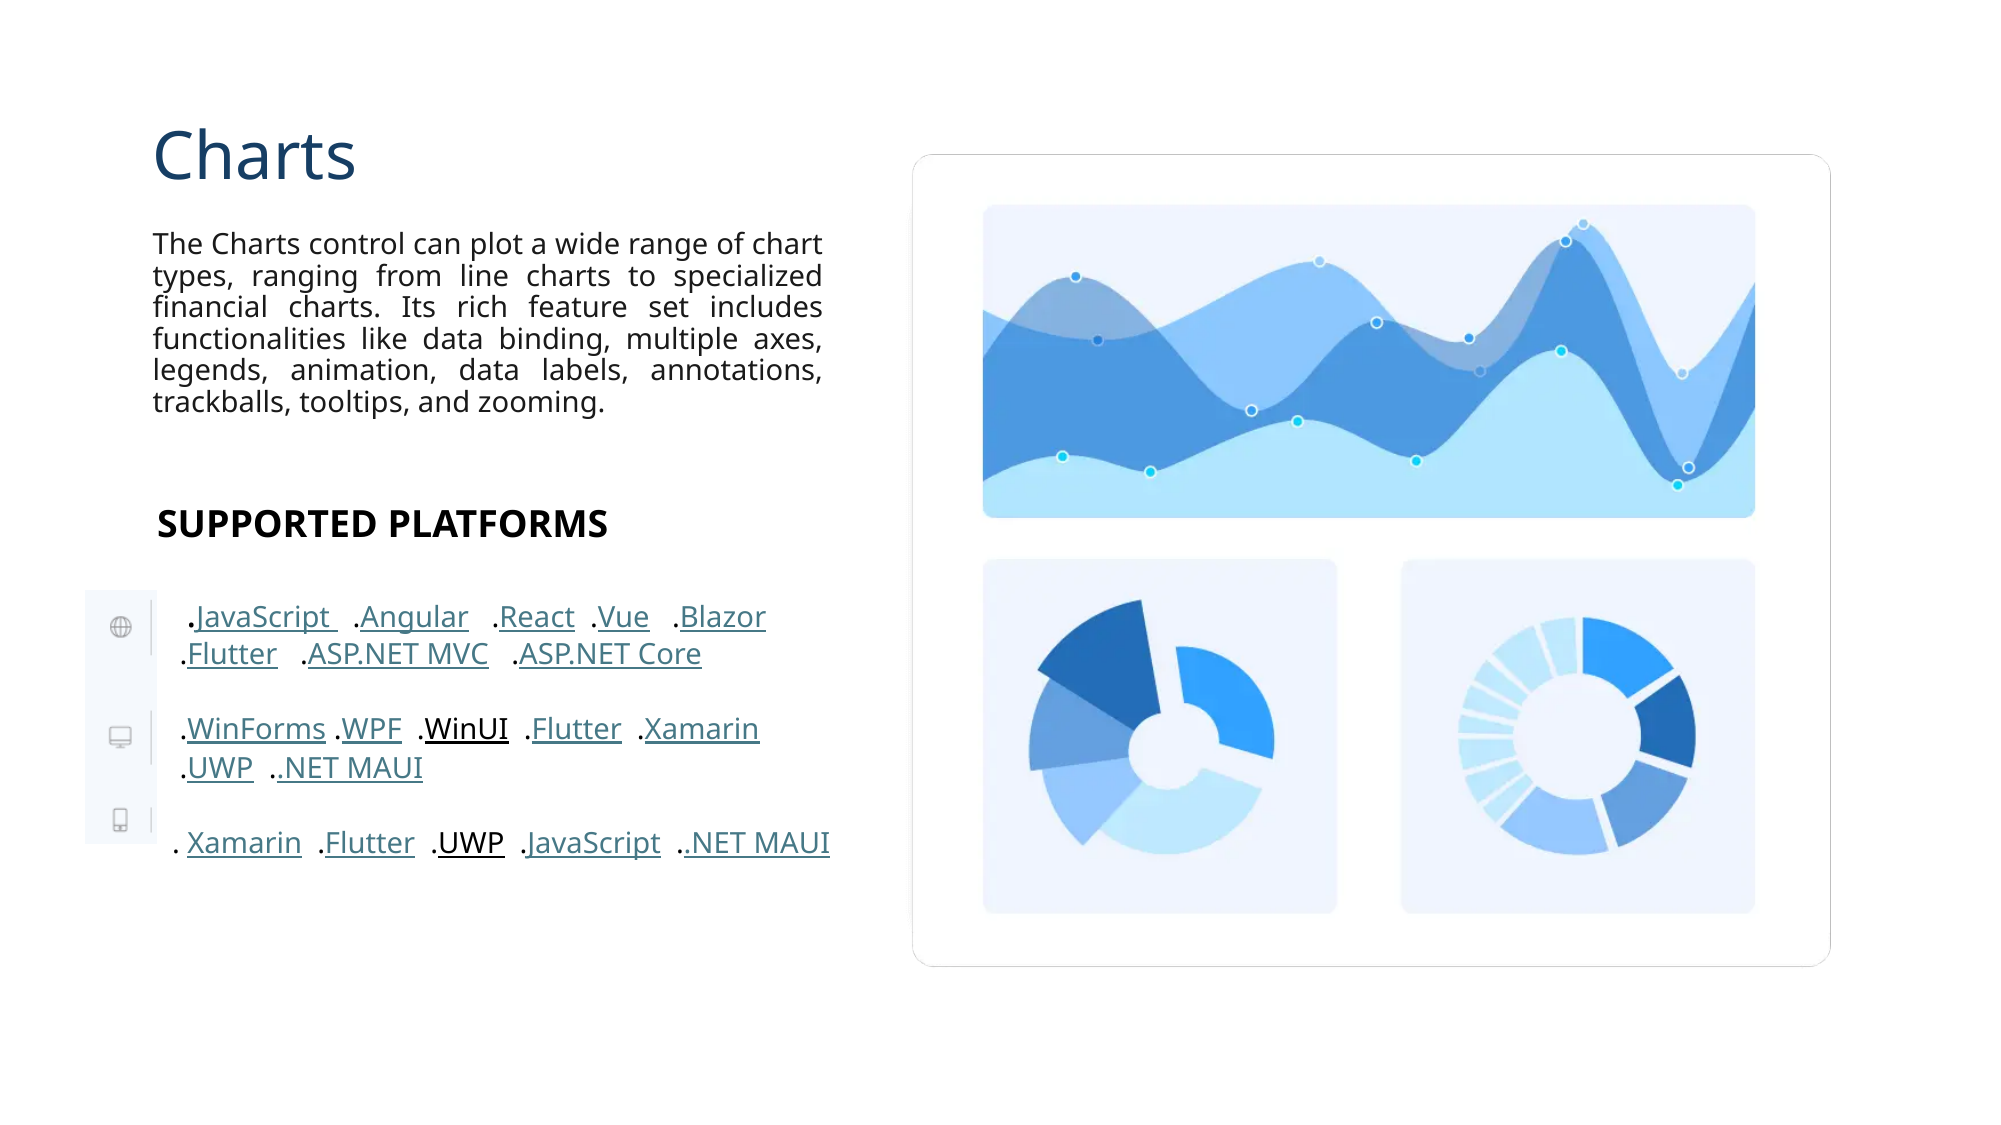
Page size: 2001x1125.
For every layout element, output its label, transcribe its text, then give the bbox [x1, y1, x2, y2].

picture [886, 127, 1859, 997]
title Charts [137, 75, 783, 202]
text_box SUPPORTED PLATFORMS .JavaScript .Angular .React .Vue .Blazor .Flutter .ASP.NET MVC .ASP.NET Core .WinForms .WPF .WinUI .Flutter .Xamarin .UWP ..NET MAUI . Xamarin .Flutter .UWP .JavaScript ..NET MAUI [142, 492, 873, 872]
list The Charts control can plot a wide range of chart types, ranging from line charts to specialized financial charts. Its rich feature set includes functionalities like data binding, multiple axes, legends, animation, data labels, annotations, trackballs, tooltips, and zooming. [137, 221, 839, 512]
picture [84, 590, 157, 844]
